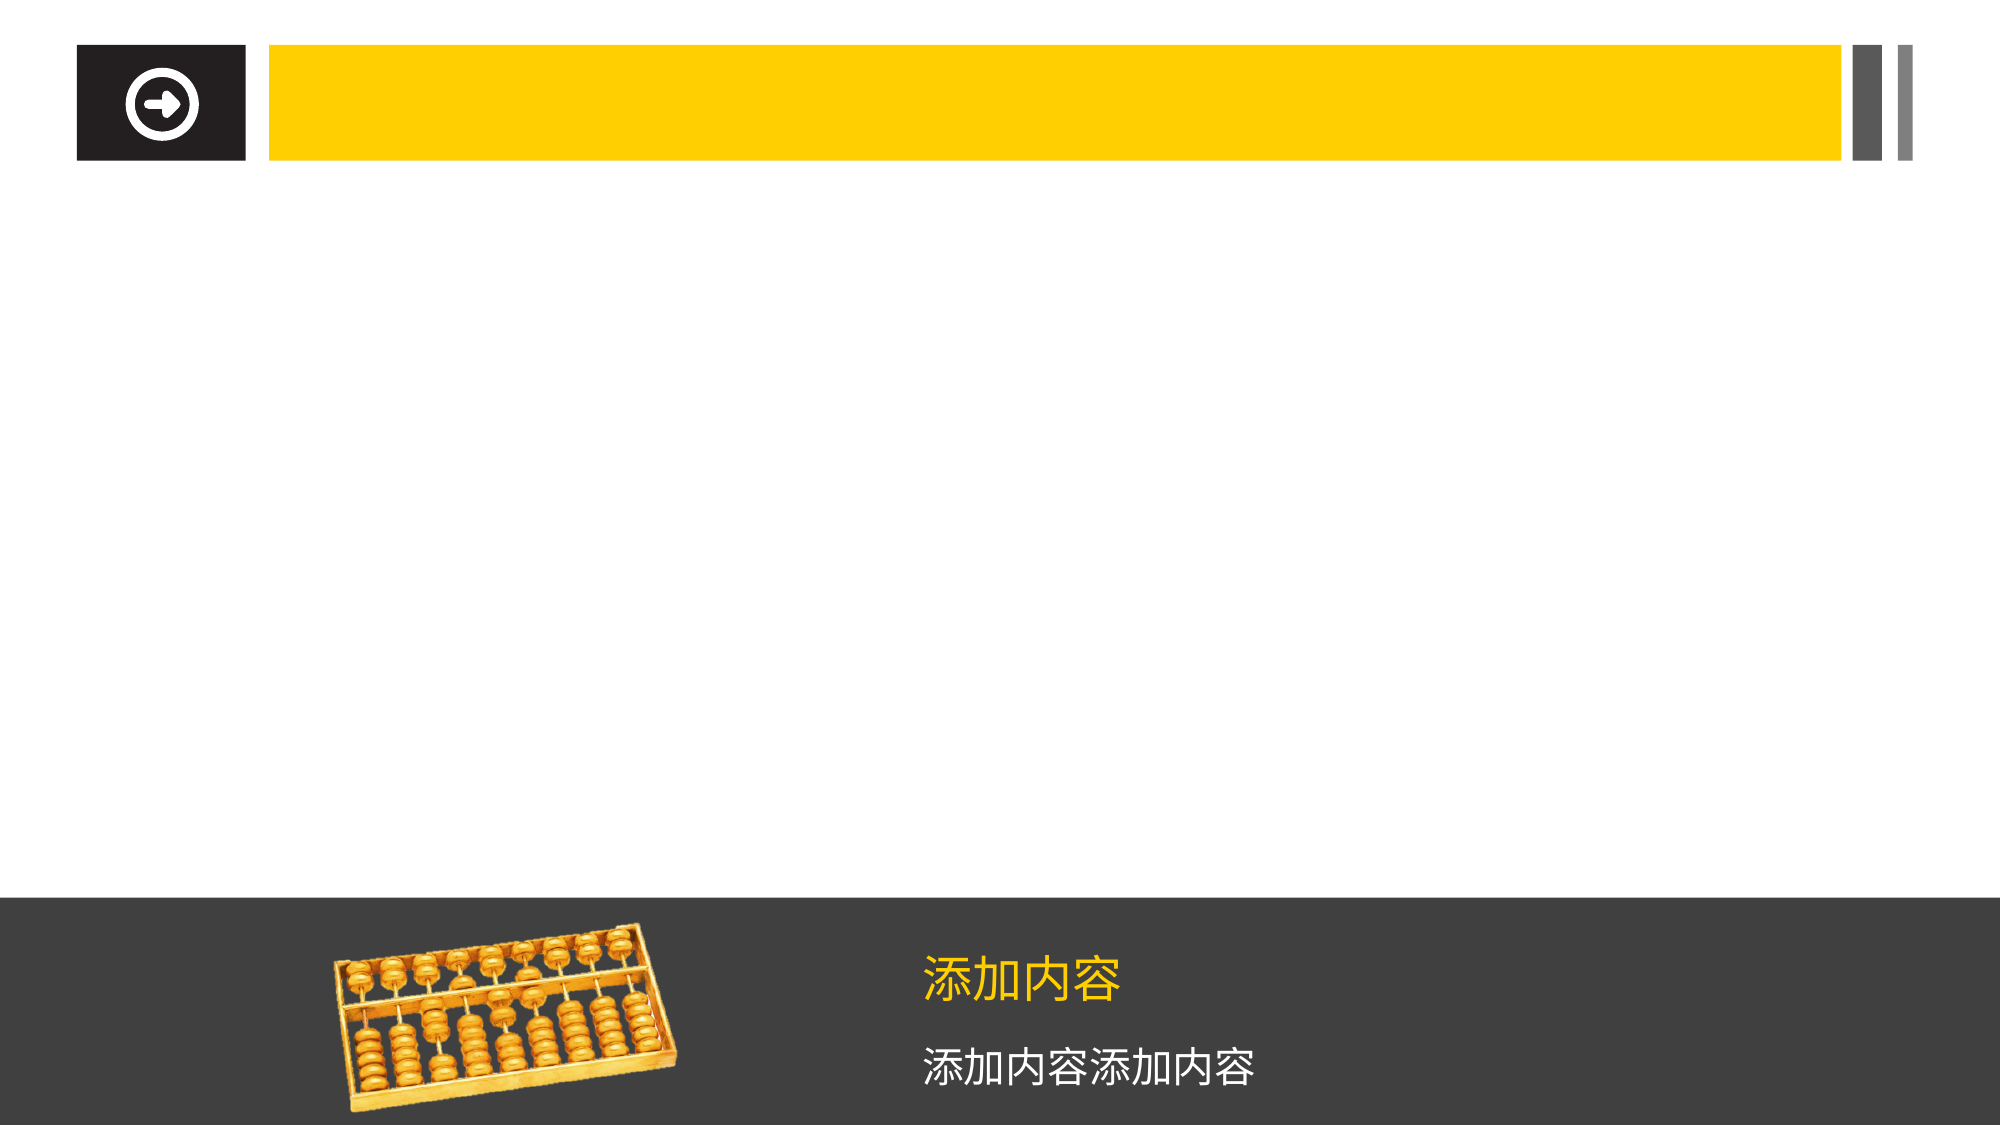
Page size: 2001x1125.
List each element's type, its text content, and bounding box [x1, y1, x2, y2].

text_box 添加内容添加内容 [907, 1031, 1960, 1099]
text_box 添加内容 [907, 940, 1960, 1015]
picture [319, 915, 691, 1117]
text_box [0, 897, 2000, 1125]
